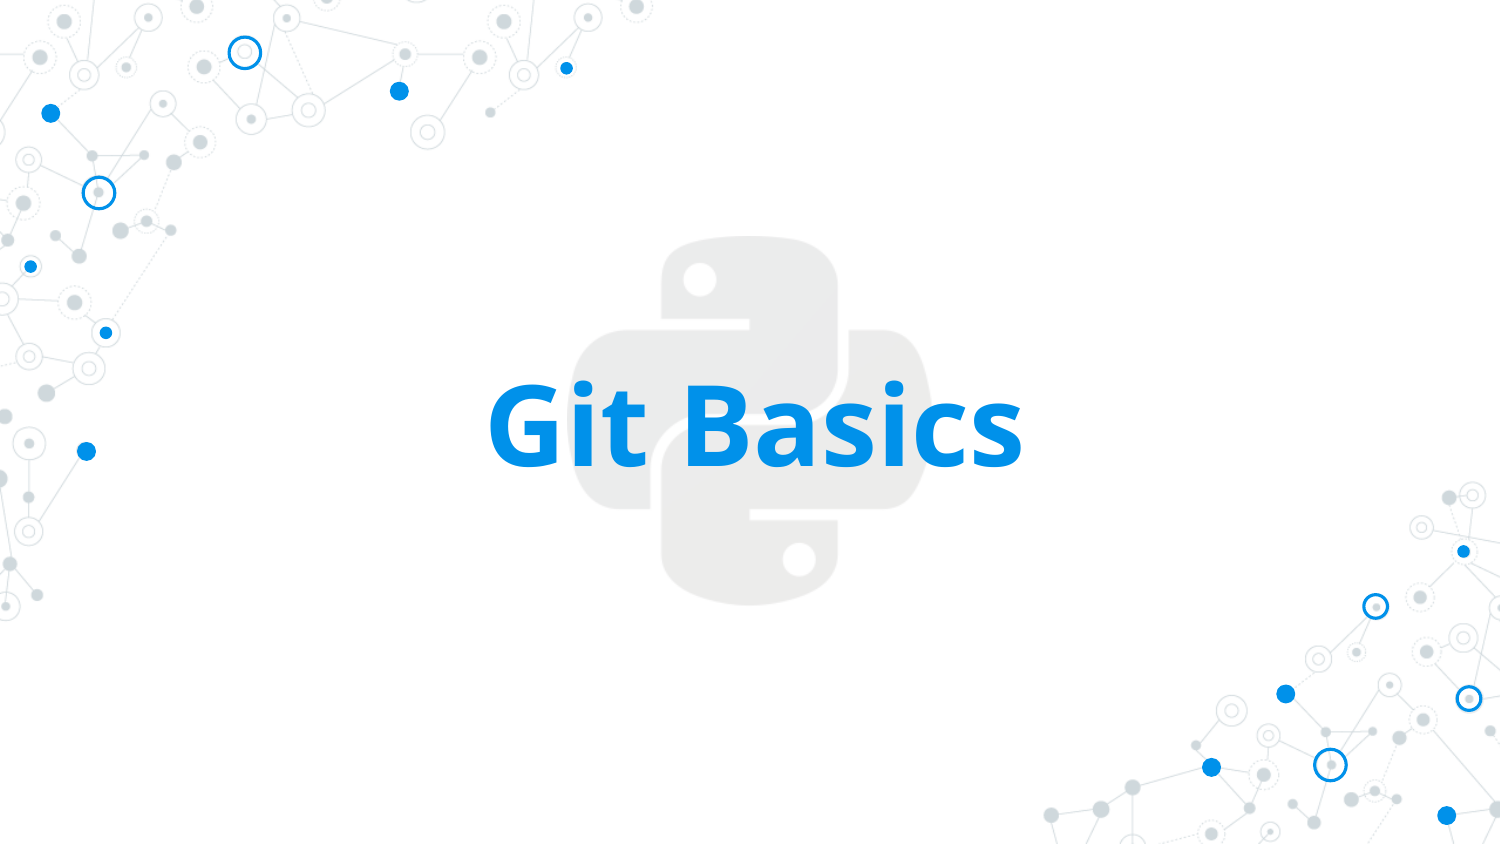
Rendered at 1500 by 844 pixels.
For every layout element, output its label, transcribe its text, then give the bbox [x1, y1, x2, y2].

title Git Basics [938, 326, 1232, 517]
title Git Basics [278, 326, 562, 517]
picture [0, 0, 1500, 844]
